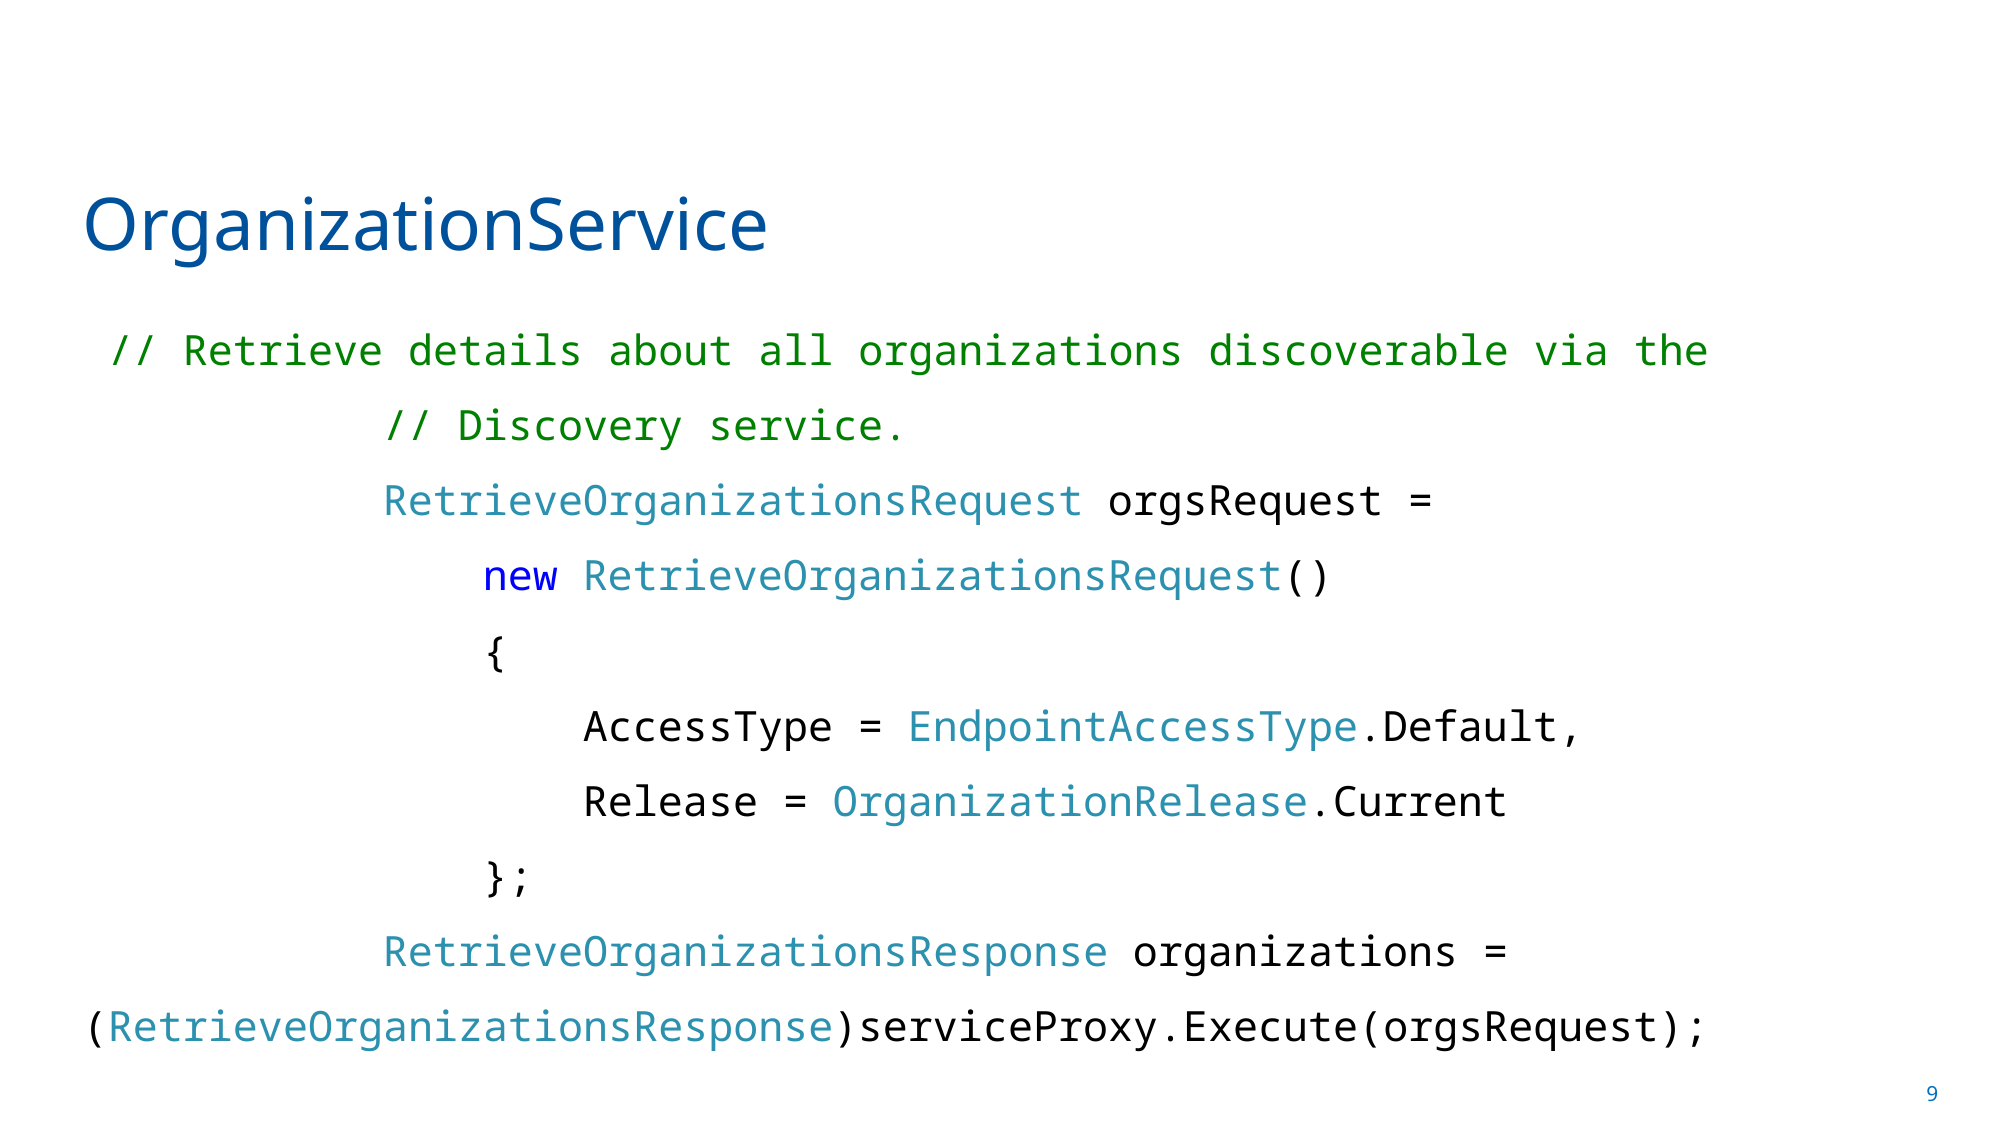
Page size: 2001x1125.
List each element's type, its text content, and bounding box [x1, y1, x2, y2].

list // Retrieve details about all organizations discoverable via the // Discovery service. RetrieveOrganizationsRequest orgsRequest = new RetrieveOrganizationsRequest() { AccessType = EndpointAccessType.Default, Release = OrganizationRelease.Current }; RetrieveOrganizationsResponse organizations = (RetrieveOrganizationsResponse)serviceProxy.Execute(orgsRequest); [67, 316, 1939, 1063]
title OrganizationService [67, 170, 1565, 273]
